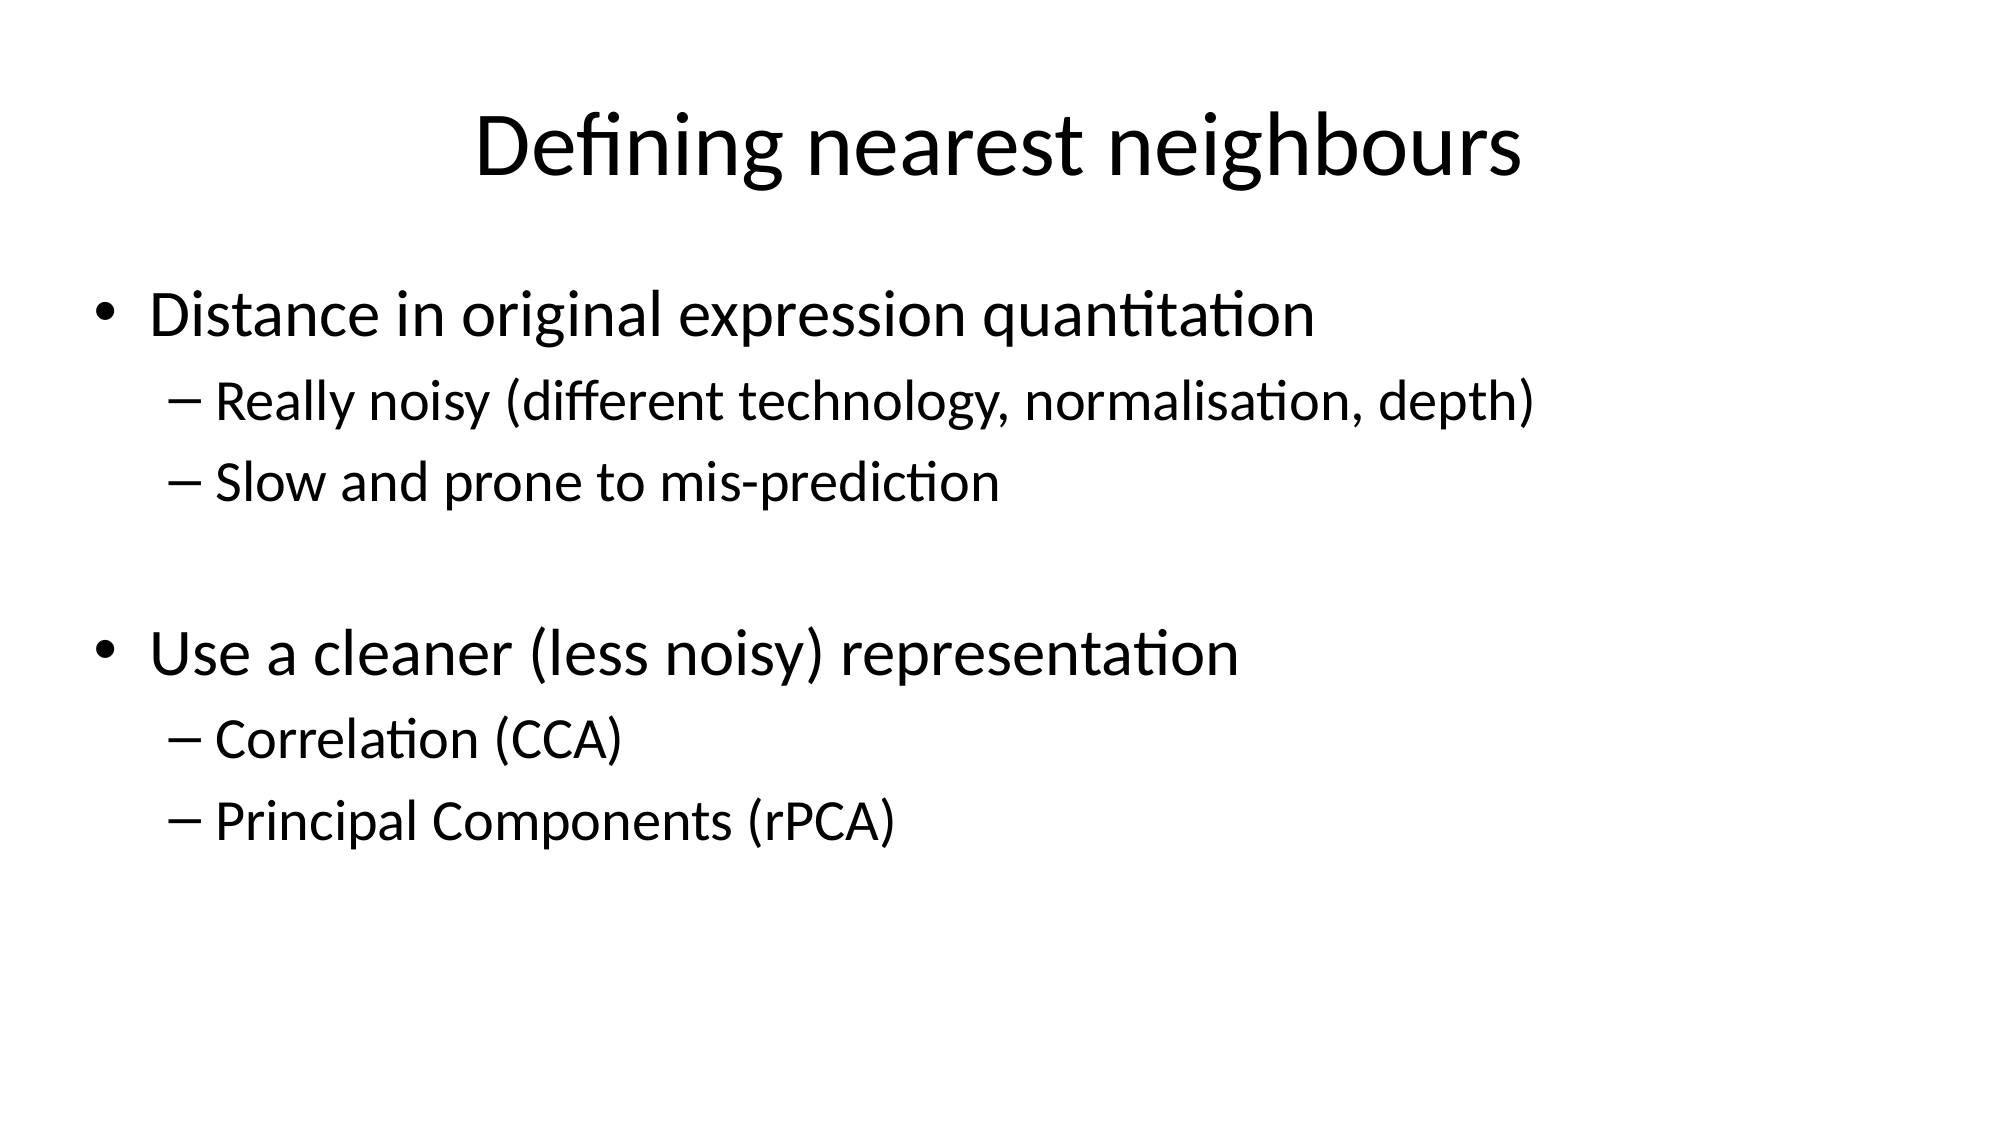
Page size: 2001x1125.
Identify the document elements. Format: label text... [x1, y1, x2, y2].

title Defining nearest neighbours [99, 45, 1900, 233]
list Distance in original expression quantitation Really noisy (different technology, normalisation, depth) Slow and prone to mis-prediction Use a cleaner (less noisy) representation Correlation (CCA) Principal Components (rPCA) [78, 262, 1879, 1005]
